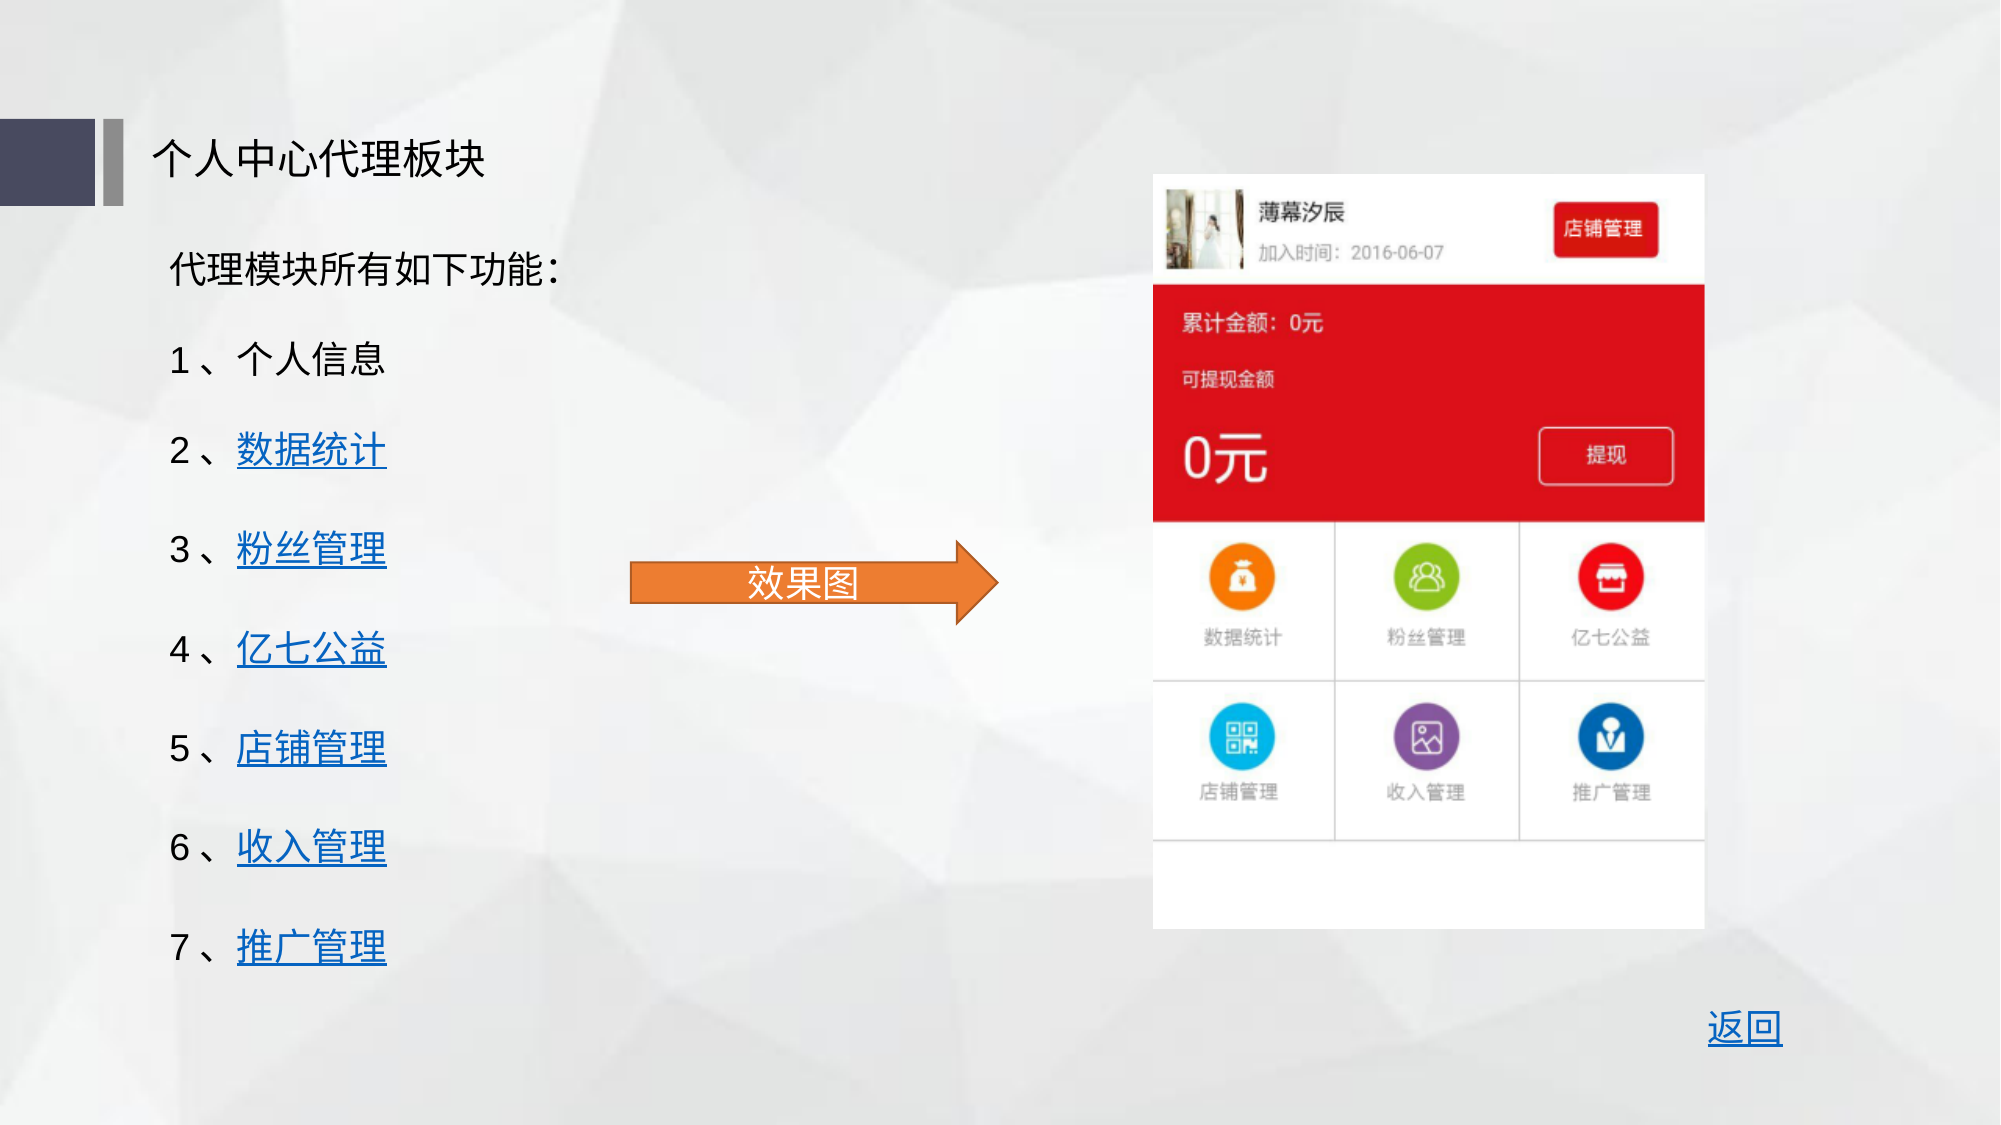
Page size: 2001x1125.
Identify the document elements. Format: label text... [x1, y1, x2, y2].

text_box 效果图 [629, 539, 999, 626]
text_box 个人中心代理板块 [137, 125, 517, 191]
text_box 返回 [1692, 996, 1799, 1066]
picture [0, 0, 2001, 1125]
text_box 代理模块所有如下功能： 1、个人信息 2、数据统计 3、粉丝管理 4、亿七公益 5、店铺管理 6、收入管理 7、推广管理 [154, 238, 656, 985]
